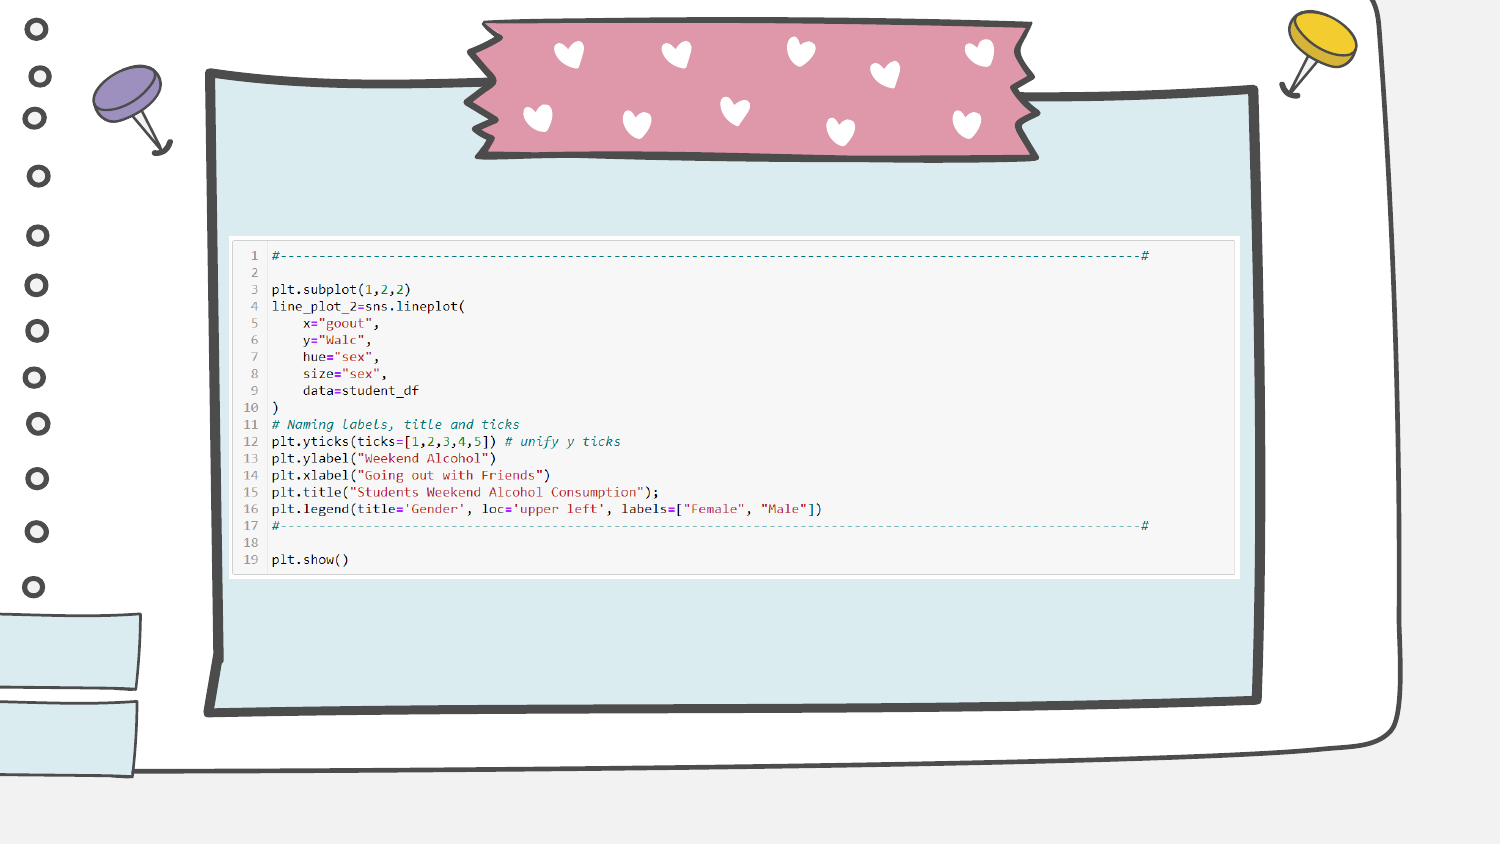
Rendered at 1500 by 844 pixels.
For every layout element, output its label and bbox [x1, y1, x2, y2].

picture [228, 235, 1240, 579]
text_box [202, 16, 1270, 718]
